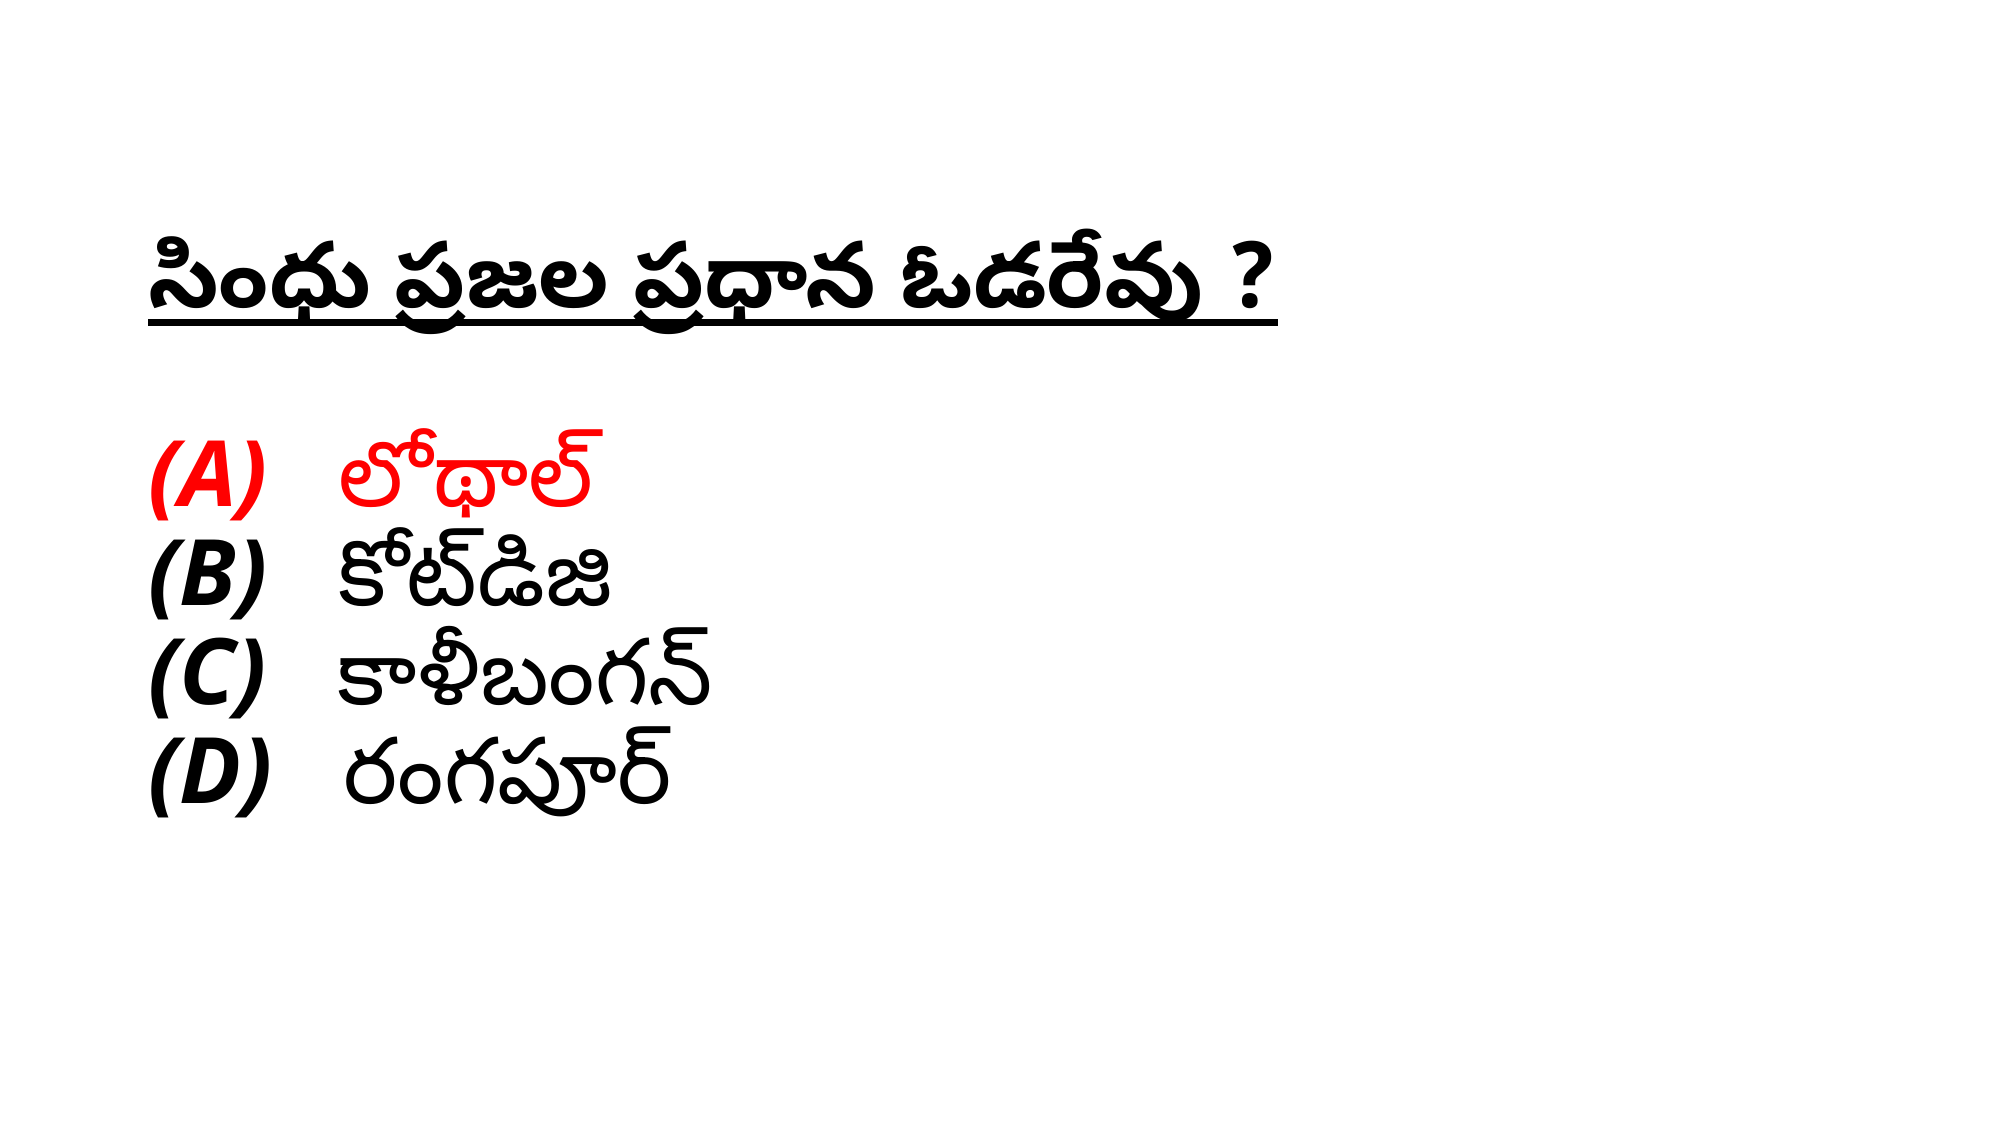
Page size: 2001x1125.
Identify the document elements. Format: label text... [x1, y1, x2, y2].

title సింధు ప్రజల ప్రధాన ఓడరేవు ? (A) లోథాల్ (B) కోట్‍డిజి (C) కాళీబంగన్ (D) రంగపూర్ [133, 123, 1859, 1031]
